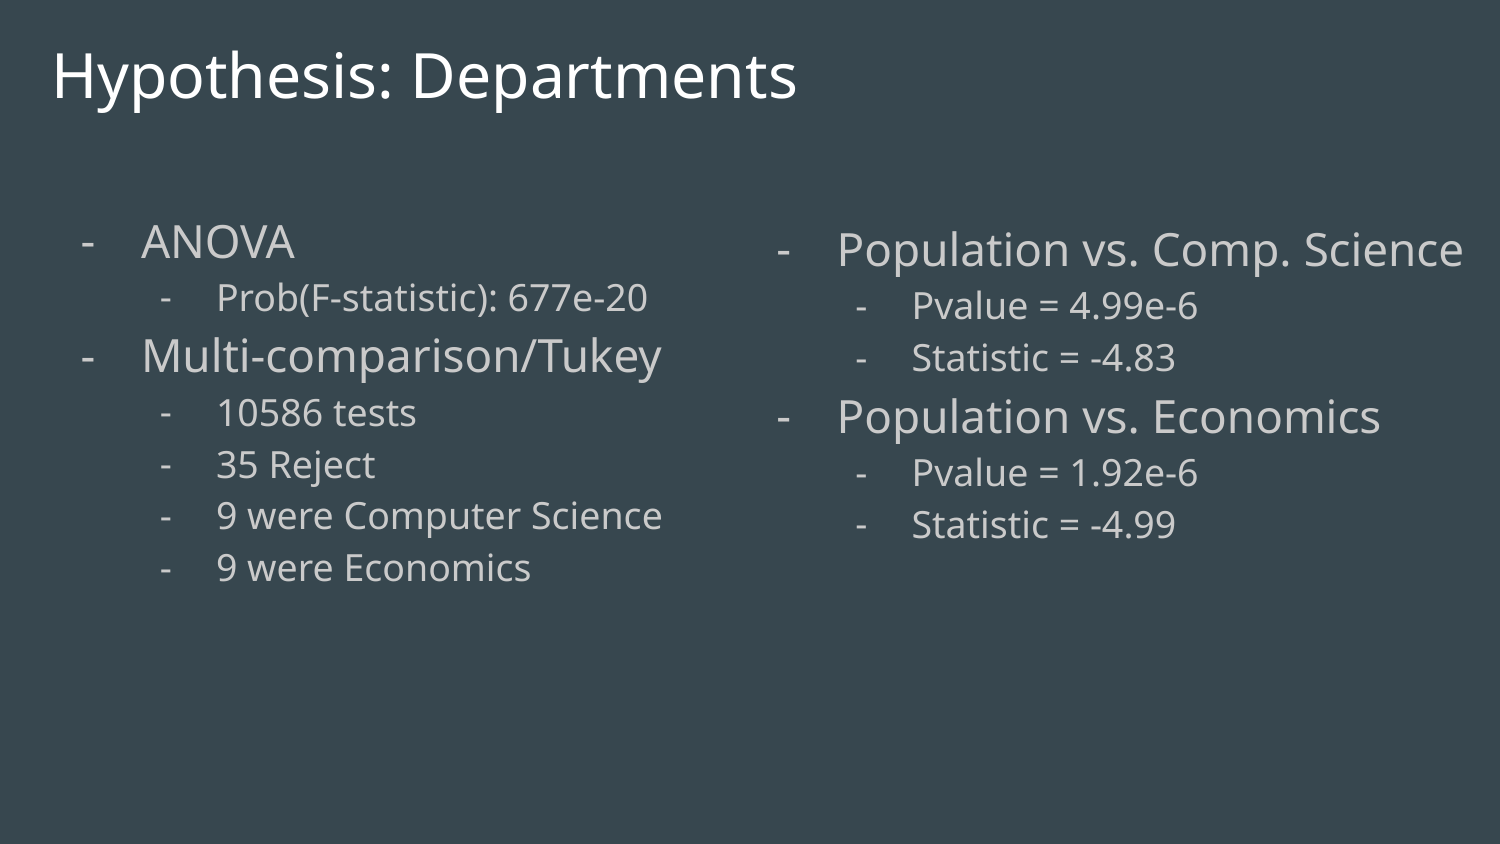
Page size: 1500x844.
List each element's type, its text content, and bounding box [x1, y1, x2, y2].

title Hypothesis: Departments [36, 21, 1434, 116]
text_box Population vs. Comp. Science Pvalue = 4.99e-6 Statistic = -4.83 Population vs. Economics Pvalue = 1.92e-6 Statistic = -4.99 [746, 197, 1485, 737]
list ANOVA Prob(F-statistic): 677e-20 Multi-comparison/Tukey 10586 tests 35 Reject 9 were Computer Science 9 were Economics [51, 189, 681, 813]
